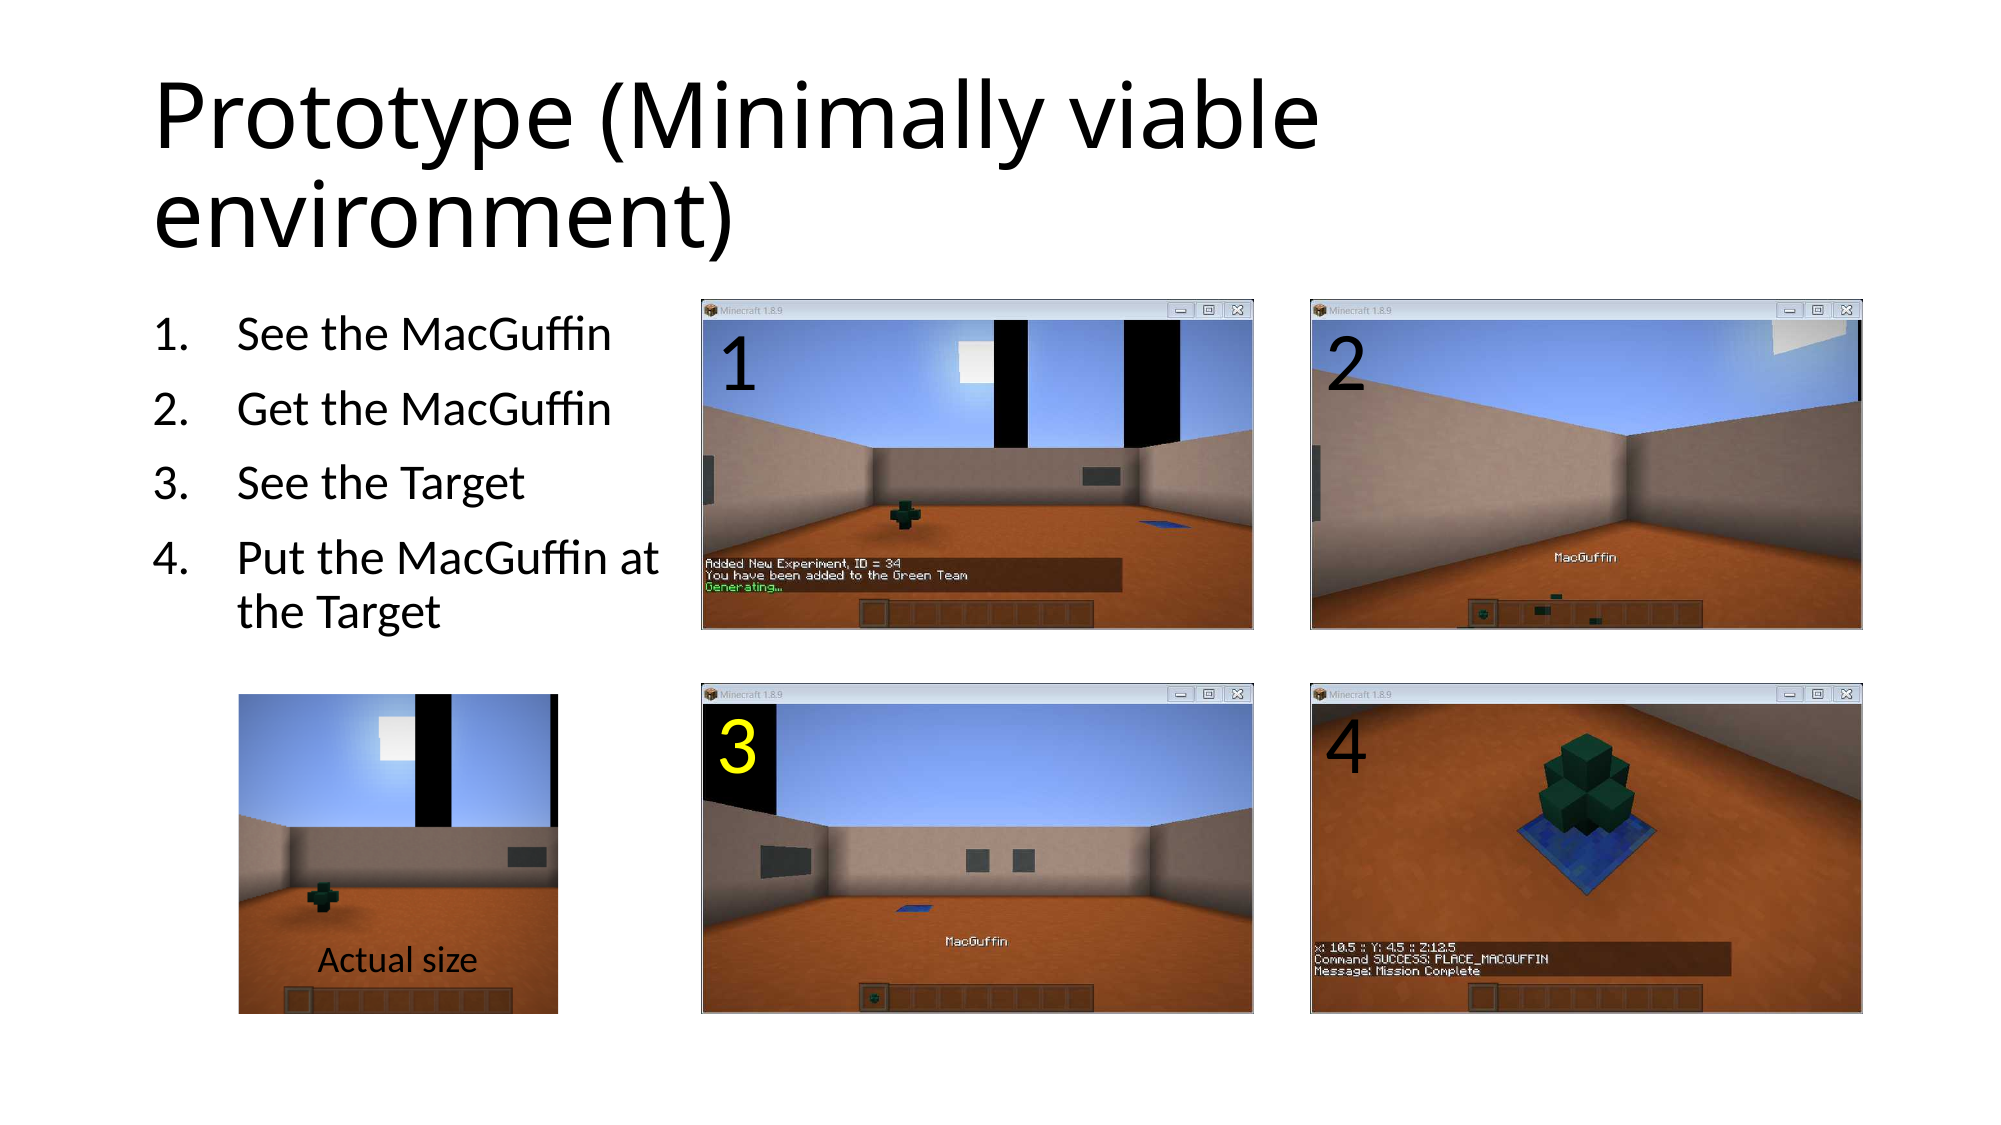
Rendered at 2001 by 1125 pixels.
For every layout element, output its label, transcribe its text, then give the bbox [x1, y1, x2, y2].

picture [1310, 299, 1863, 630]
title Prototype (Minimally viable environment) [137, 59, 1863, 278]
picture [1310, 683, 1863, 1014]
list See the MacGuffin Get the MacGuffin See the Target Put the MacGuffin at the Target [137, 299, 690, 1014]
picture [238, 694, 559, 1014]
picture [701, 299, 1254, 630]
picture [701, 683, 1254, 1014]
